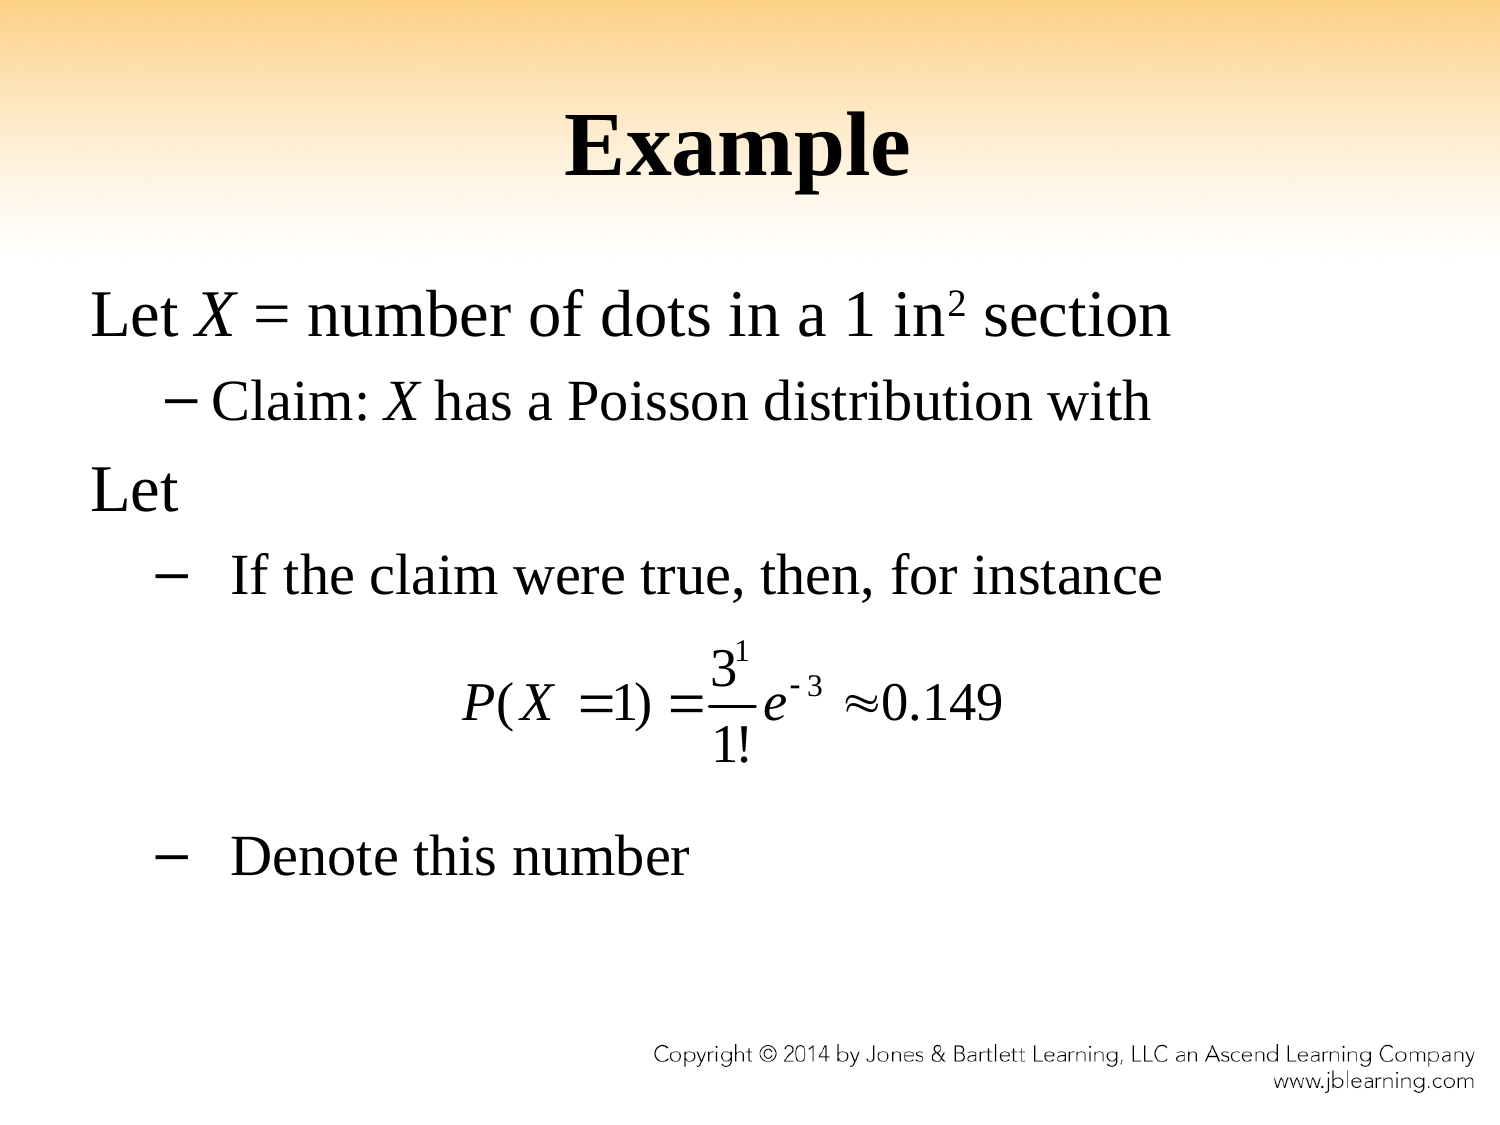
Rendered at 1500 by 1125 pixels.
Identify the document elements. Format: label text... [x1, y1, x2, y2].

picture [0, 0, 1500, 1125]
title Example [75, 45, 1425, 233]
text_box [451, 624, 1012, 776]
